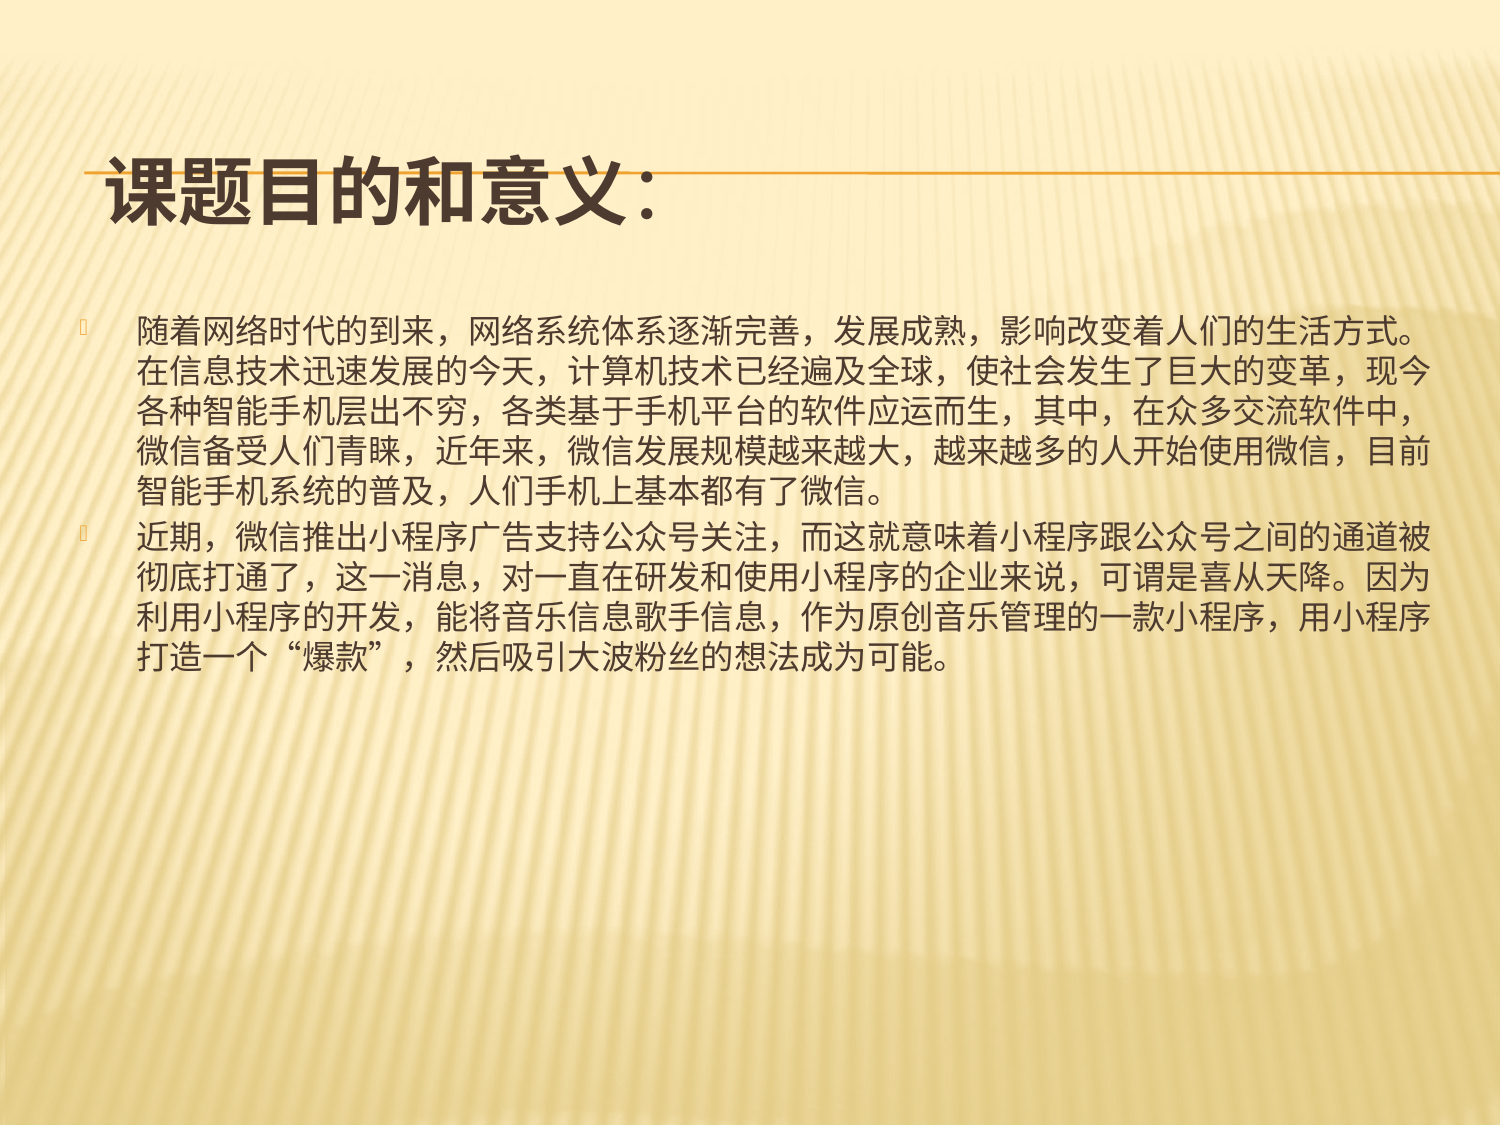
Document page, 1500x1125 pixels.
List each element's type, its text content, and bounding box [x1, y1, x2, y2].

title 课题目的和意义： [88, 137, 1241, 243]
list 随着网络时代的到来，网络系统体系逐渐完善，发展成熟，影响改变着人们的生活方式。在信息技术迅速发展的今天，计算机技术已经遍及全球，使社会发生了巨大的变革，现今各种智能手机层出不穷，各类基于手机平台的软件应运而生，其中，在众多交流软件中，微信备受人们青睐，近年来，微信发展规模越来越大，越来越多的人开始使用微信，目前智能手机系统的普及，人们手机上基本都有了微信。 近期，微信推出小程序广告支持公众号关注，而这就意味着小程序跟公众号之间的通道被彻底打通了，这一消息，对一直在研发和使用小程序的企业来说，可谓是喜从天降。因为利用小程序的开发，能将音乐信息歌手信息，作为原创音乐管理的一款小程序，用小程序打造一个“爆款”，然后吸引大波粉丝的想法成为可能。 [64, 302, 1471, 1094]
